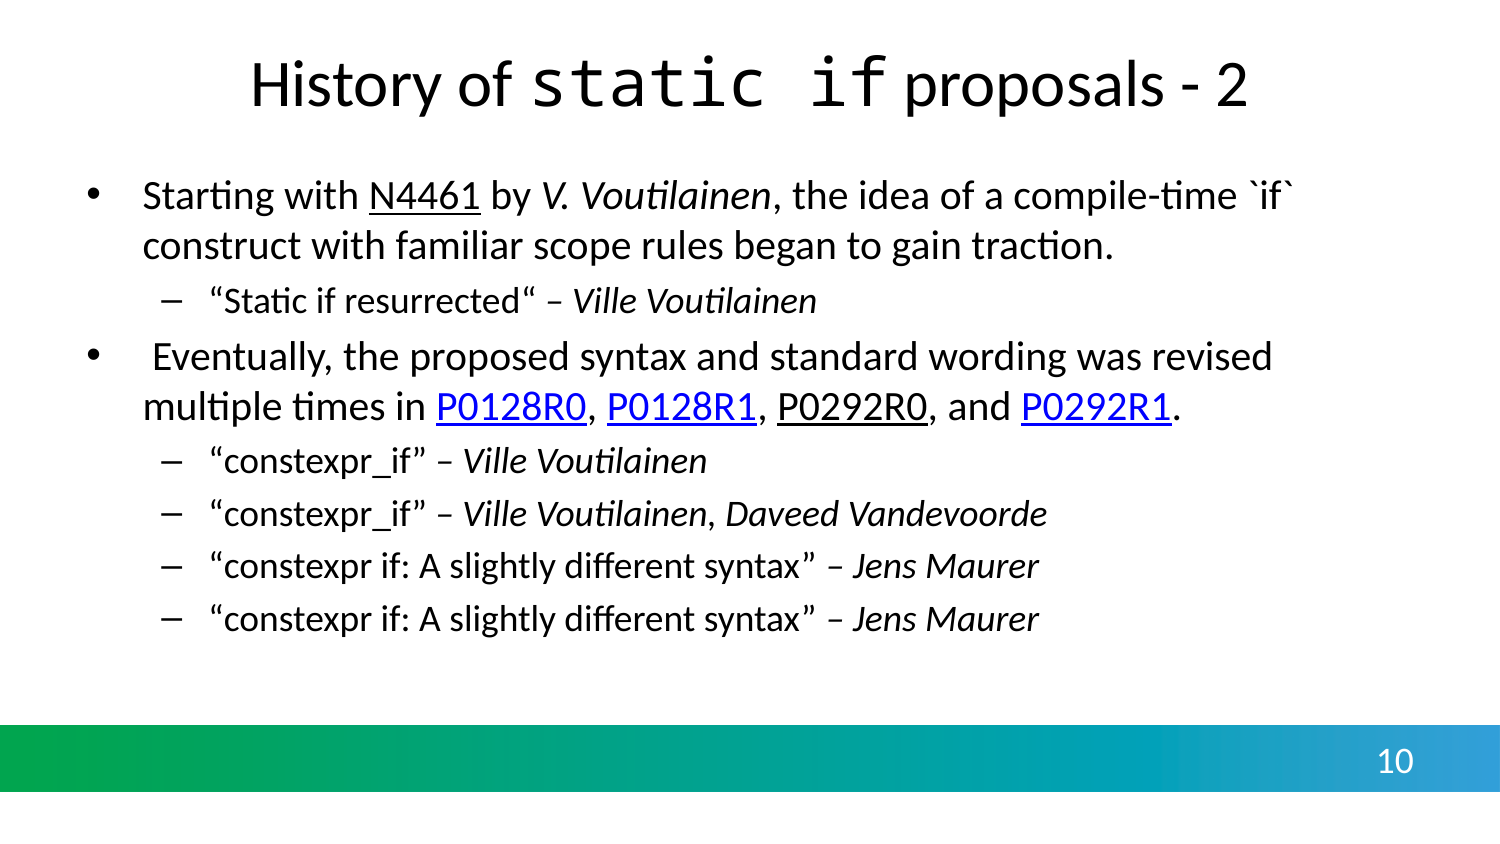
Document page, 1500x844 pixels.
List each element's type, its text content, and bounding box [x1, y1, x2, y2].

list Starting with N4461 by V. Voutilainen, the idea of a compile-time `if` construct with familiar scope rules began to gain traction. “Static if resurrected“ – Ville Voutilainen Eventually, the proposed syntax and standard wording was revised multiple times in P0128R0, P0128R1, P0292R0, and P0292R1. “constexpr_if” – Ville Voutilainen “constexpr_if” – Ville Voutilainen, Daveed Vandevoorde “constexpr if: A slightly different syntax” – Jens Maurer “constexpr if: A slightly different syntax” – Jens Maurer [75, 162, 1425, 729]
title History of static if proposals - 2 [75, 33, 1425, 142]
slide_number 10 [1074, 736, 1425, 782]
